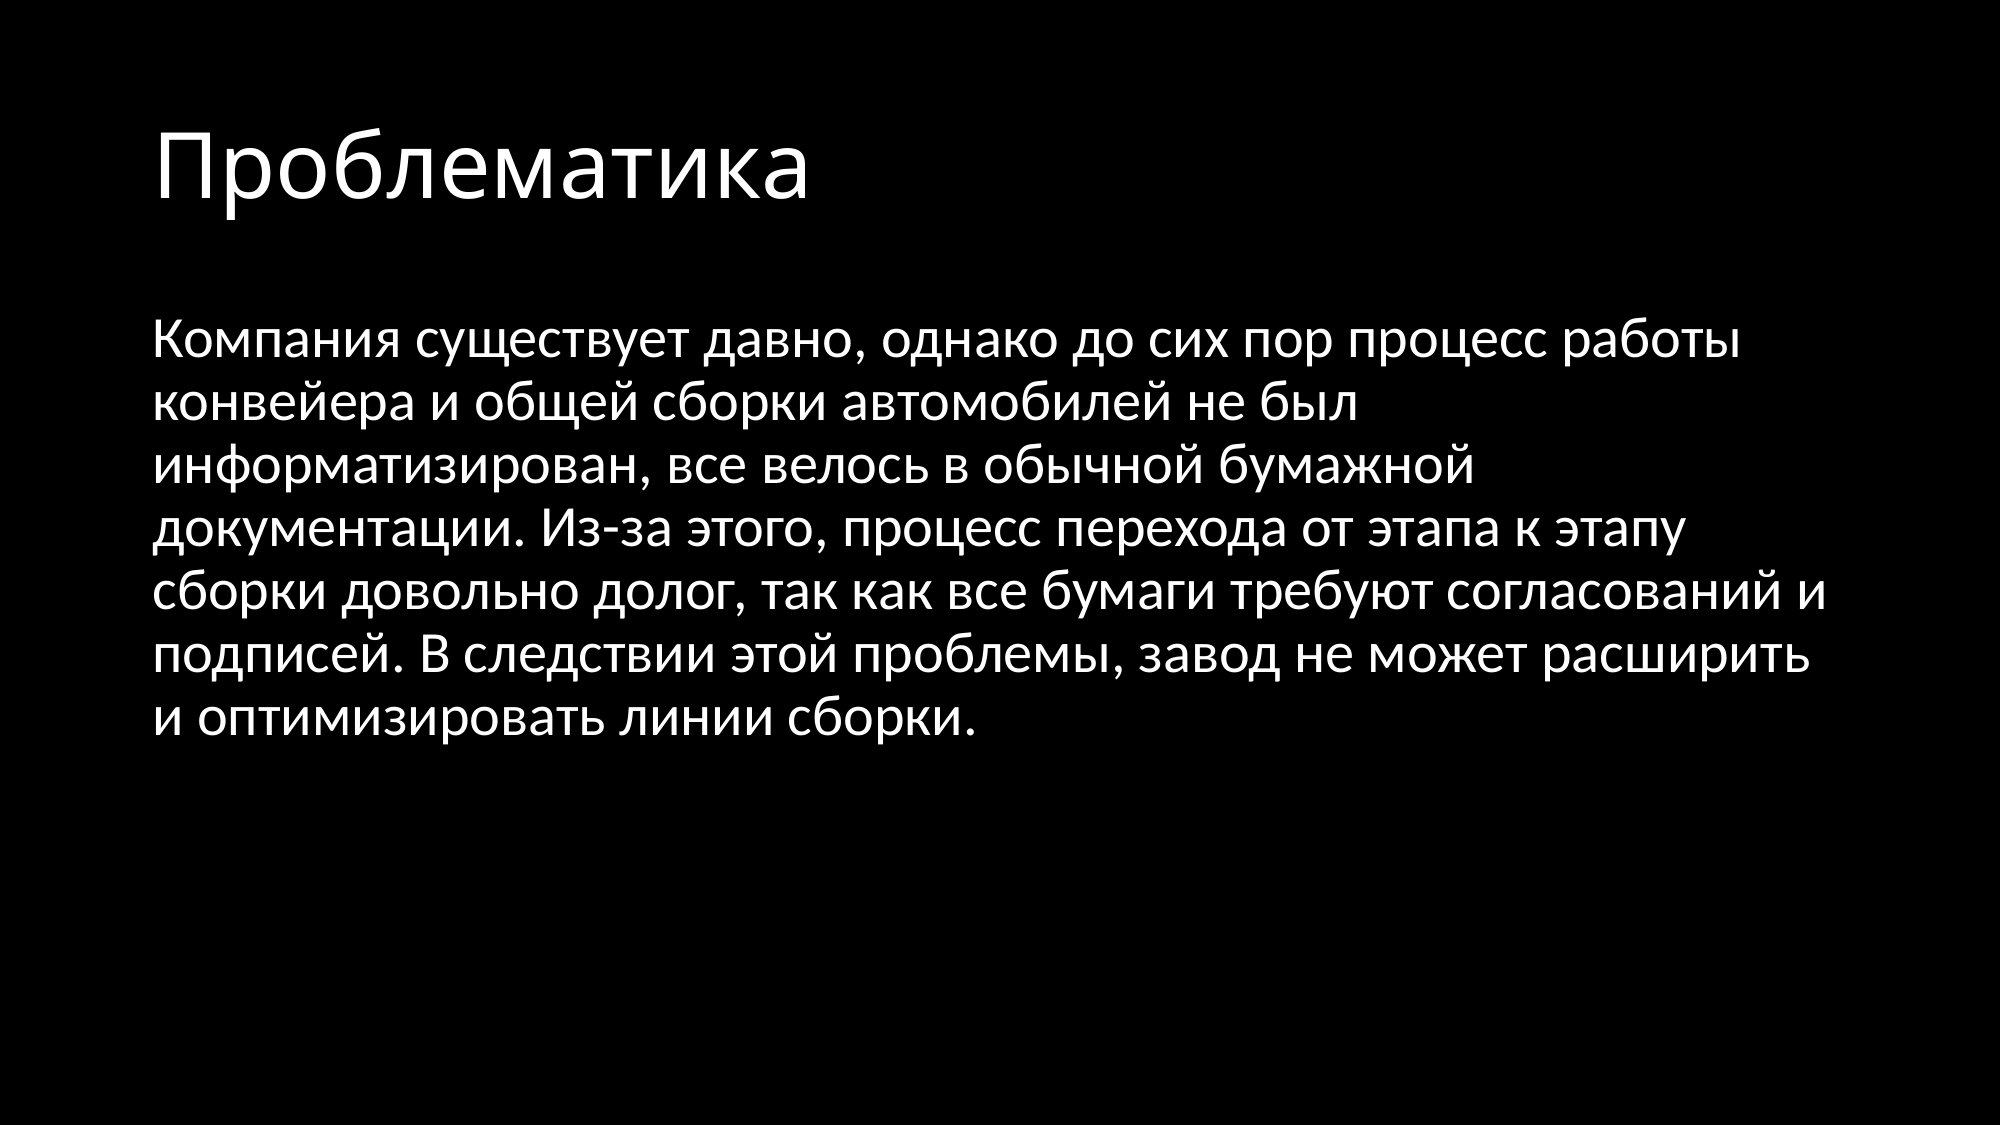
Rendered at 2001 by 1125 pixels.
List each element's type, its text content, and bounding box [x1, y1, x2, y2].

title Проблематика [137, 59, 1863, 278]
list Компания существует давно, однако до сих пор процесс работы конвейера и общей сборки автомобилей не был информатизирован, все велось в обычной бумажной документации. Из-за этого, процесс перехода от этапа к этапу сборки довольно долог, так как все бумаги требуют согласований и подписей. В следствии этой проблемы, завод не может расширить и оптимизировать линии сборки. [137, 299, 1863, 1014]
